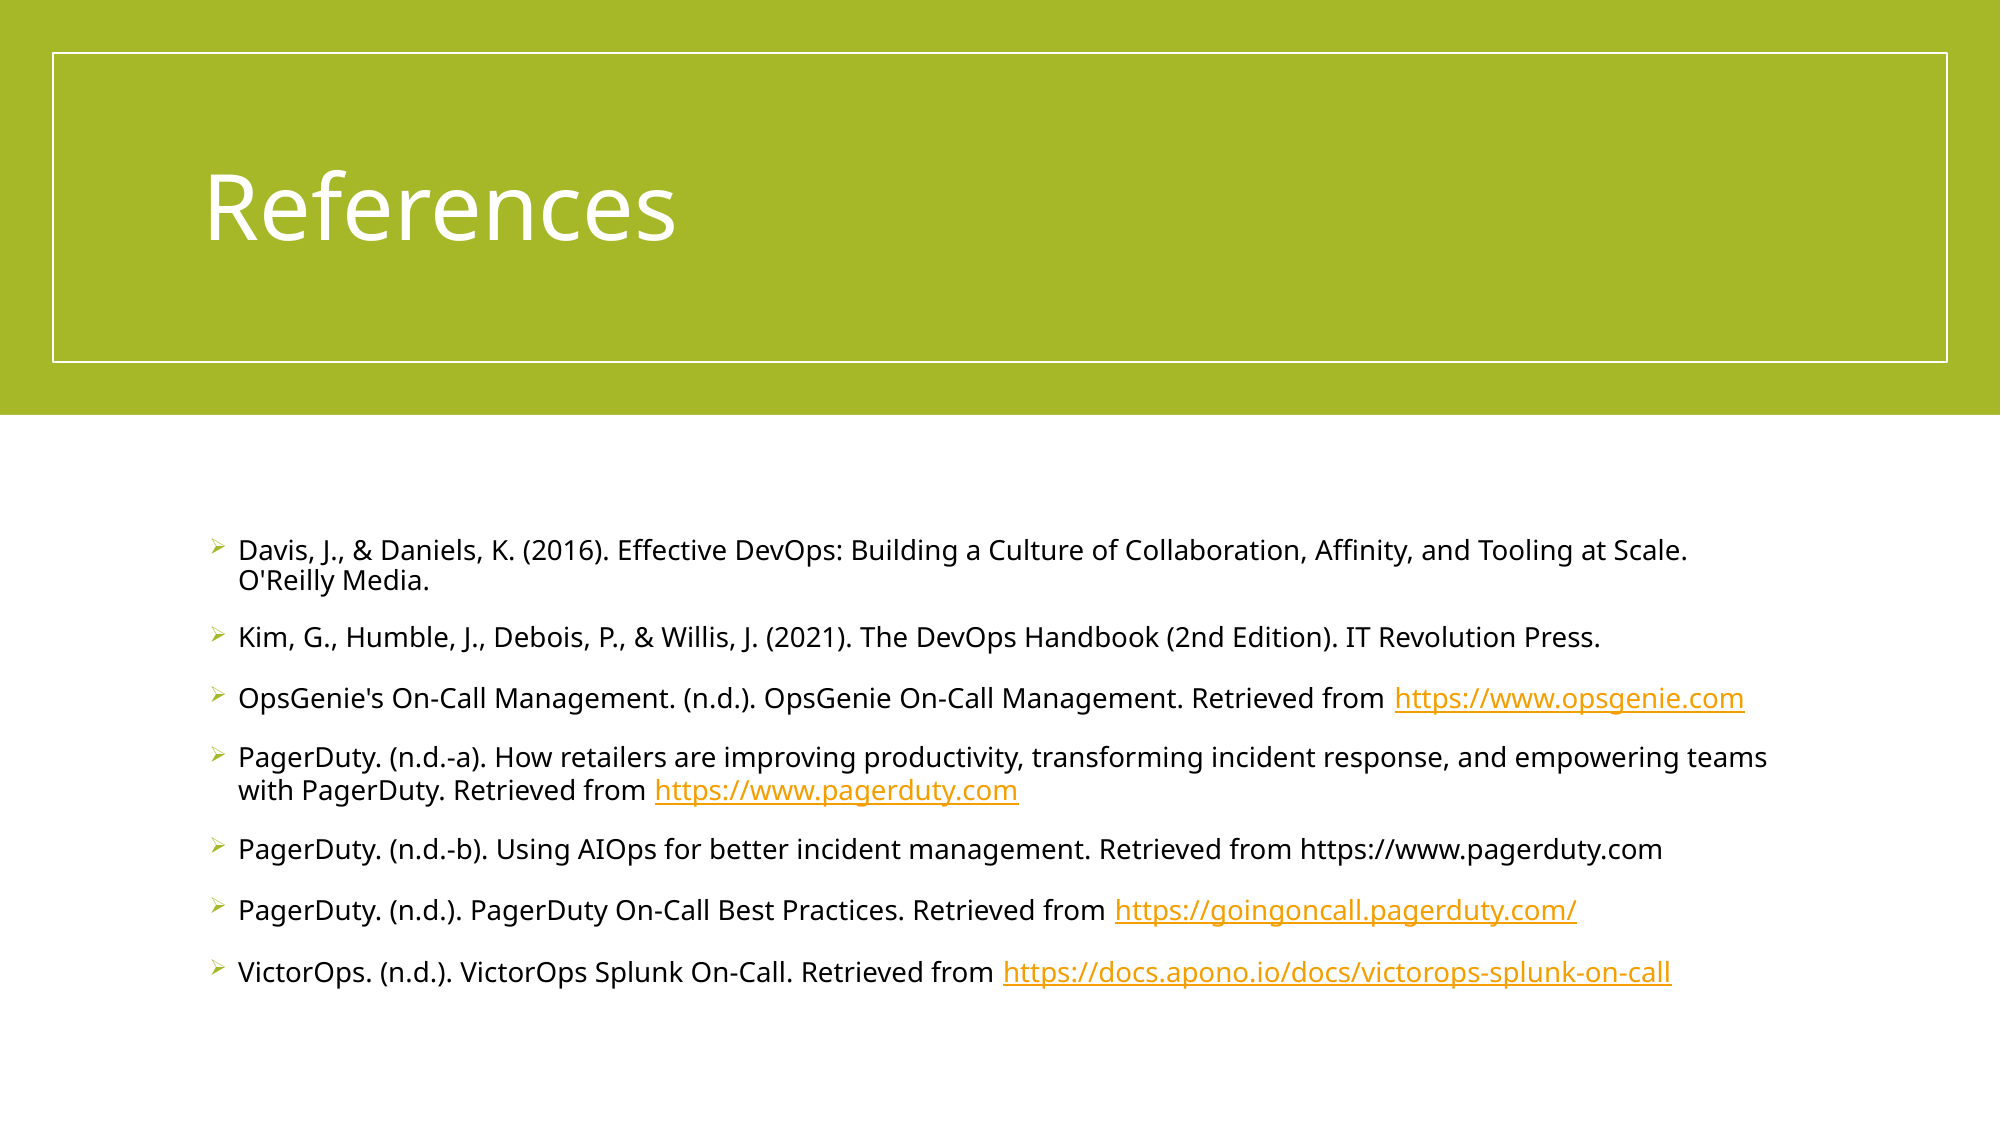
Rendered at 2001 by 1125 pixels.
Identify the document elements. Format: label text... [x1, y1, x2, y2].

text_box [51, 51, 1949, 364]
list Davis, J., & Daniels, K. (2016). Effective DevOps: Building a Culture of Collaboration, Affinity, and Tooling at Scale. O'Reilly Media. Kim, G., Humble, J., Debois, P., & Willis, J. (2021). The DevOps Handbook (2nd Edition). IT Revolution Press. OpsGenie's On-Call Management. (n.d.). OpsGenie On-Call Management. Retrieved from https://www.opsgenie.com PagerDuty. (n.d.-a). How retailers are improving productivity, transforming incident response, and empowering teams with PagerDuty. Retrieved from https://www.pagerduty.com PagerDuty. (n.d.-b). Using AIOps for better incident management. Retrieved from https://www.pagerduty.com PagerDuty. (n.d.). PagerDuty On-Call Best Practices. Retrieved from https://goingoncall.pagerduty.com/ VictorOps. (n.d.). VictorOps Splunk On-Call. Retrieved from https://docs.apono.io/docs/victorops-splunk-on-call [187, 467, 1808, 1000]
title References [187, 99, 1808, 323]
text_box [0, 0, 2000, 413]
text_box [0, 413, 2000, 1125]
